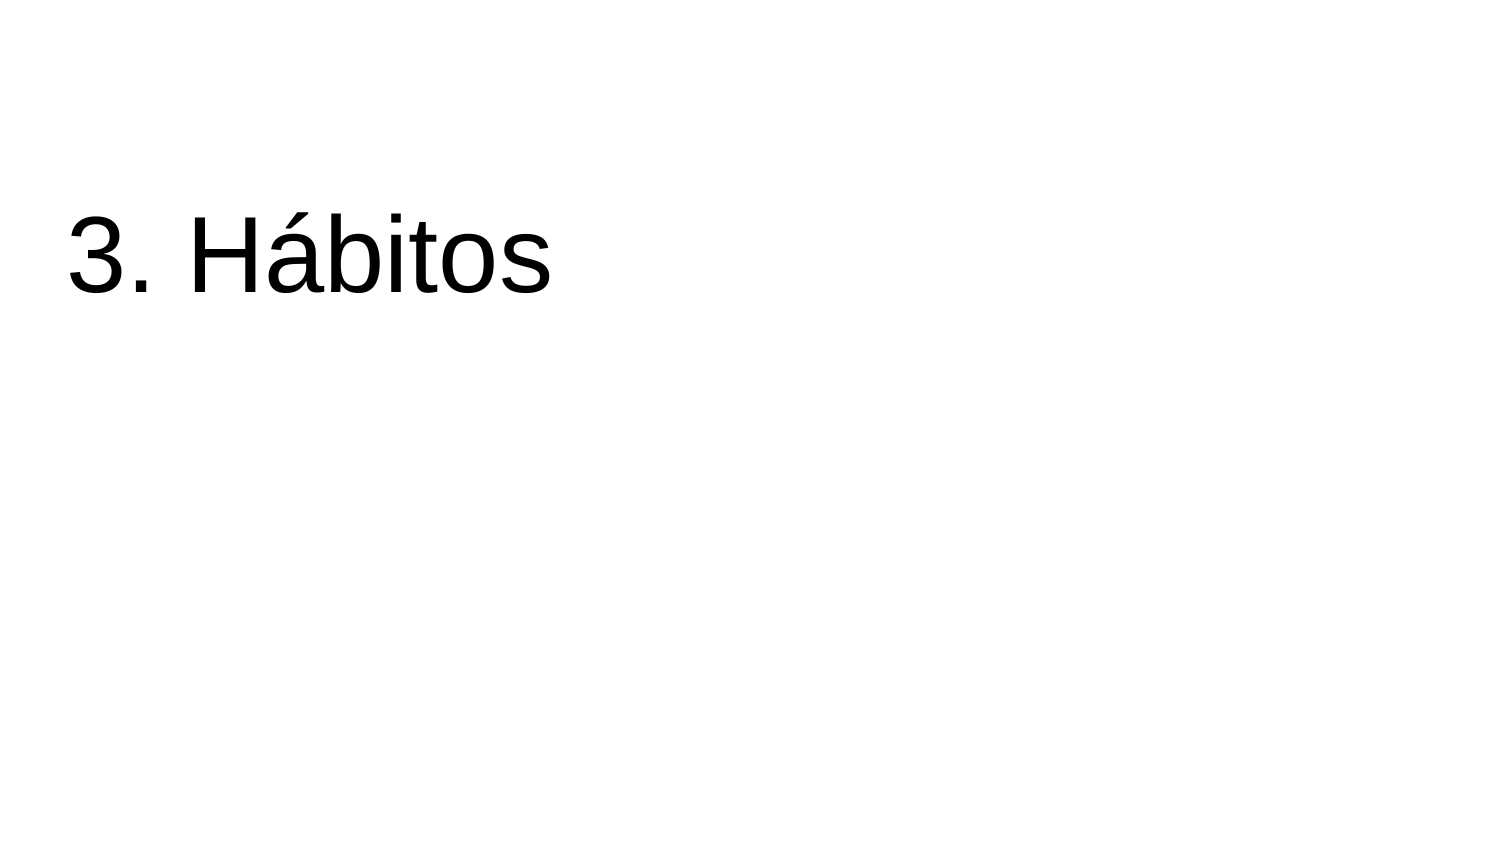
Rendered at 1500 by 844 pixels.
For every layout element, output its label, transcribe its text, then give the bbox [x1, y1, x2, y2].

title 3. Hábitos [51, 122, 1449, 459]
